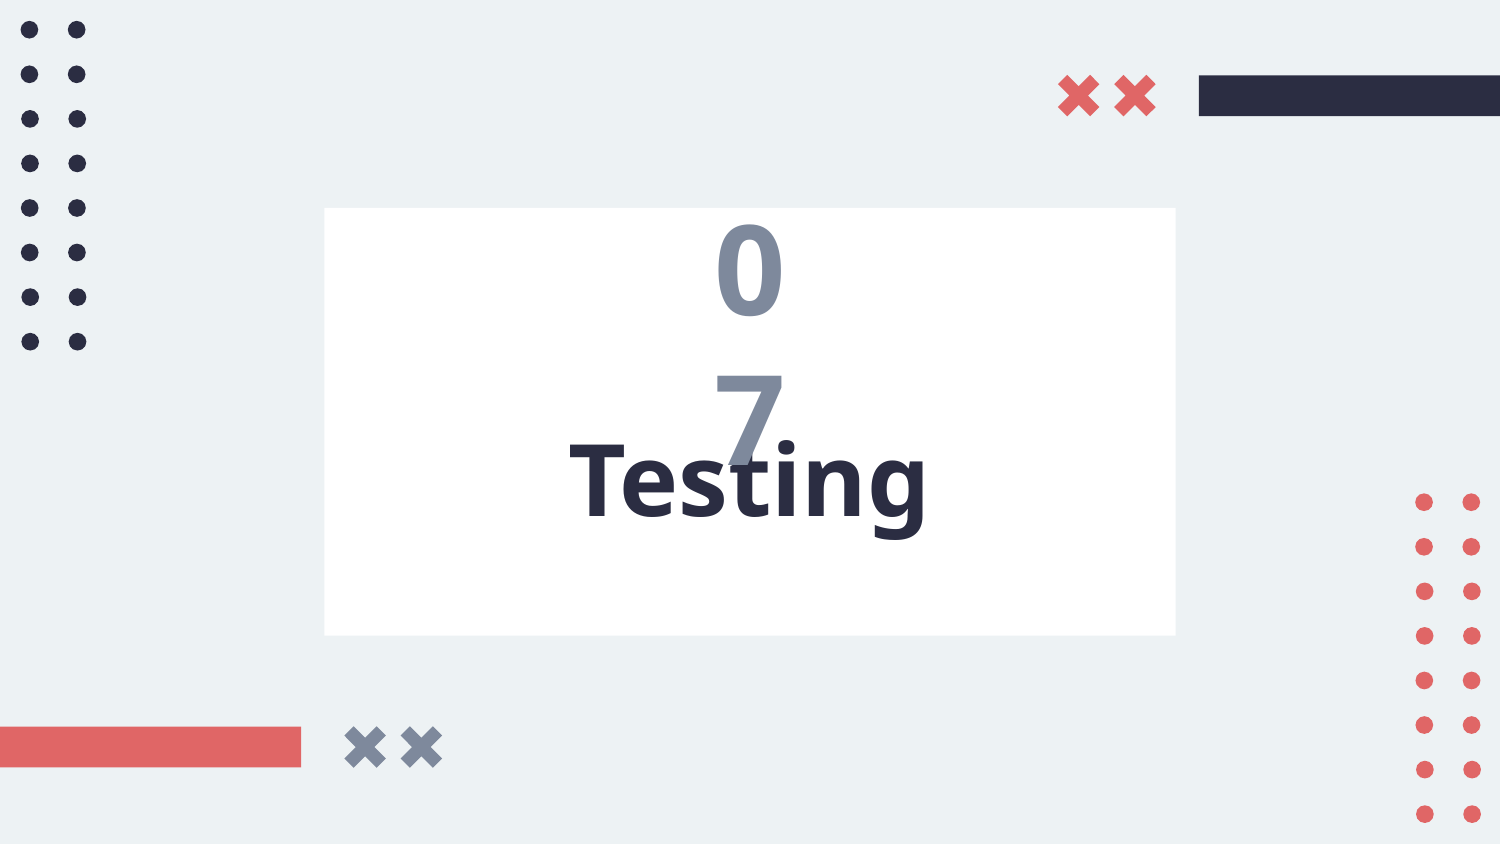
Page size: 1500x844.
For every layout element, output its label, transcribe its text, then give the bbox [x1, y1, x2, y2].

title Testing [396, 426, 1104, 528]
title 07 [666, 289, 834, 392]
